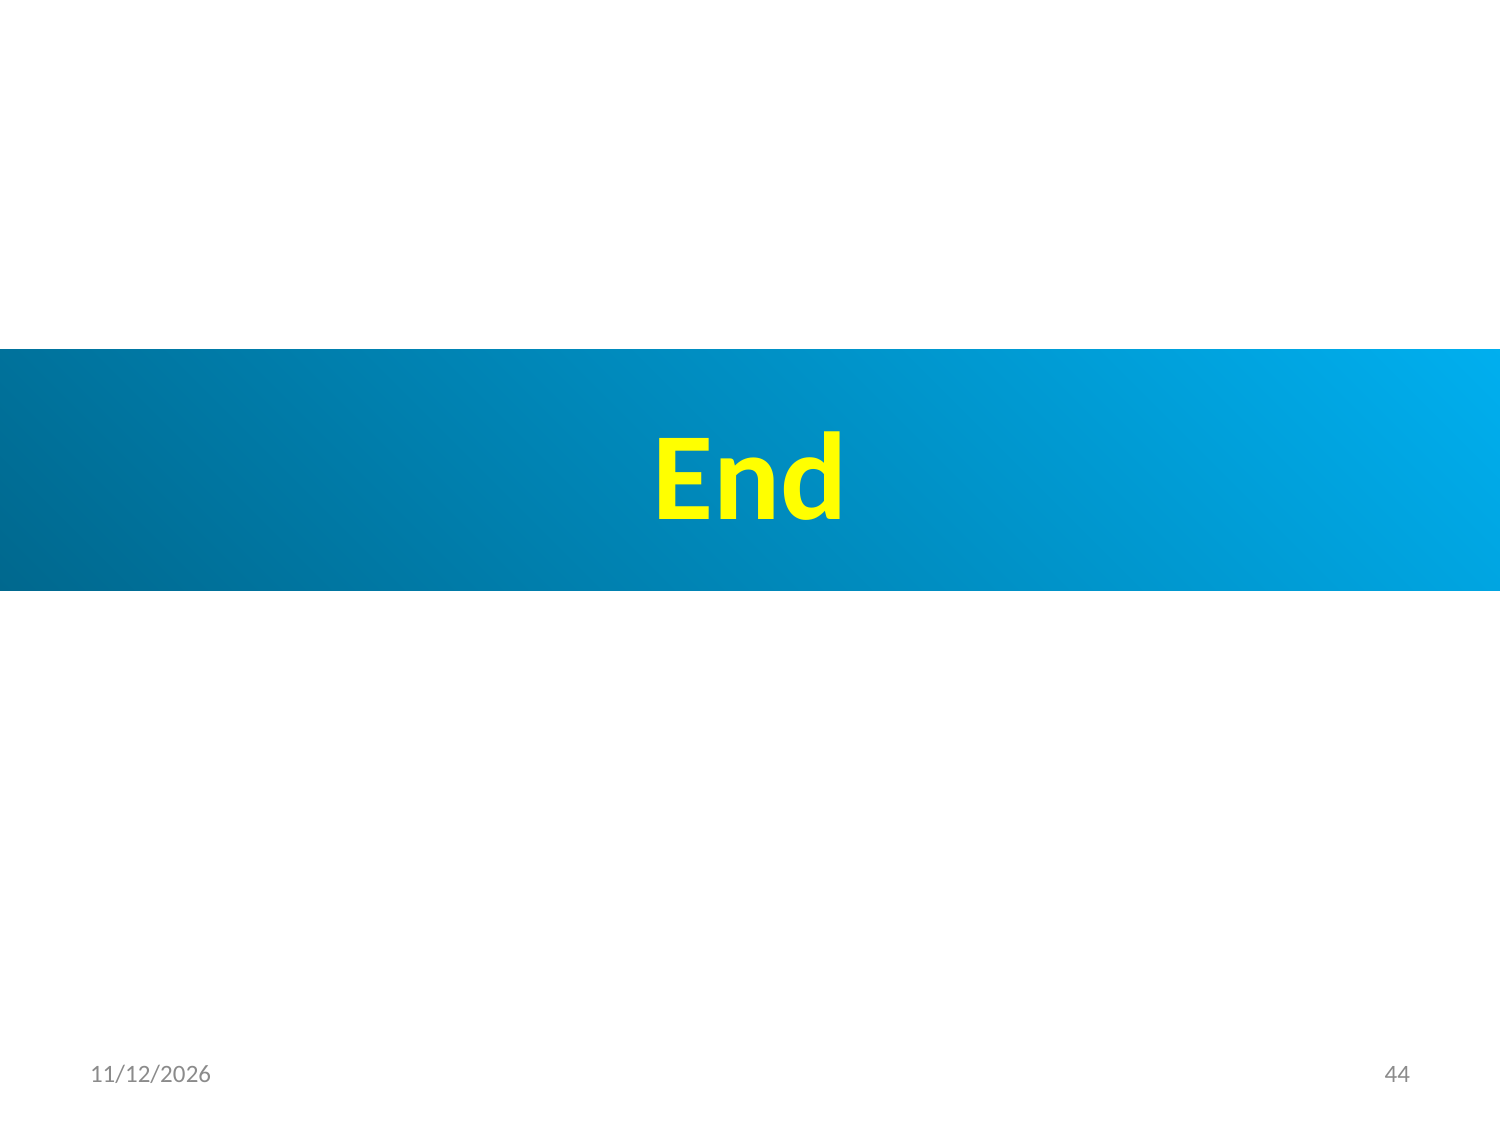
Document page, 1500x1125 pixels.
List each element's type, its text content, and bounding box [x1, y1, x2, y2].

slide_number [75, 1042, 425, 1103]
title End [0, 349, 1500, 591]
slide_number 44 [1074, 1042, 1425, 1103]
